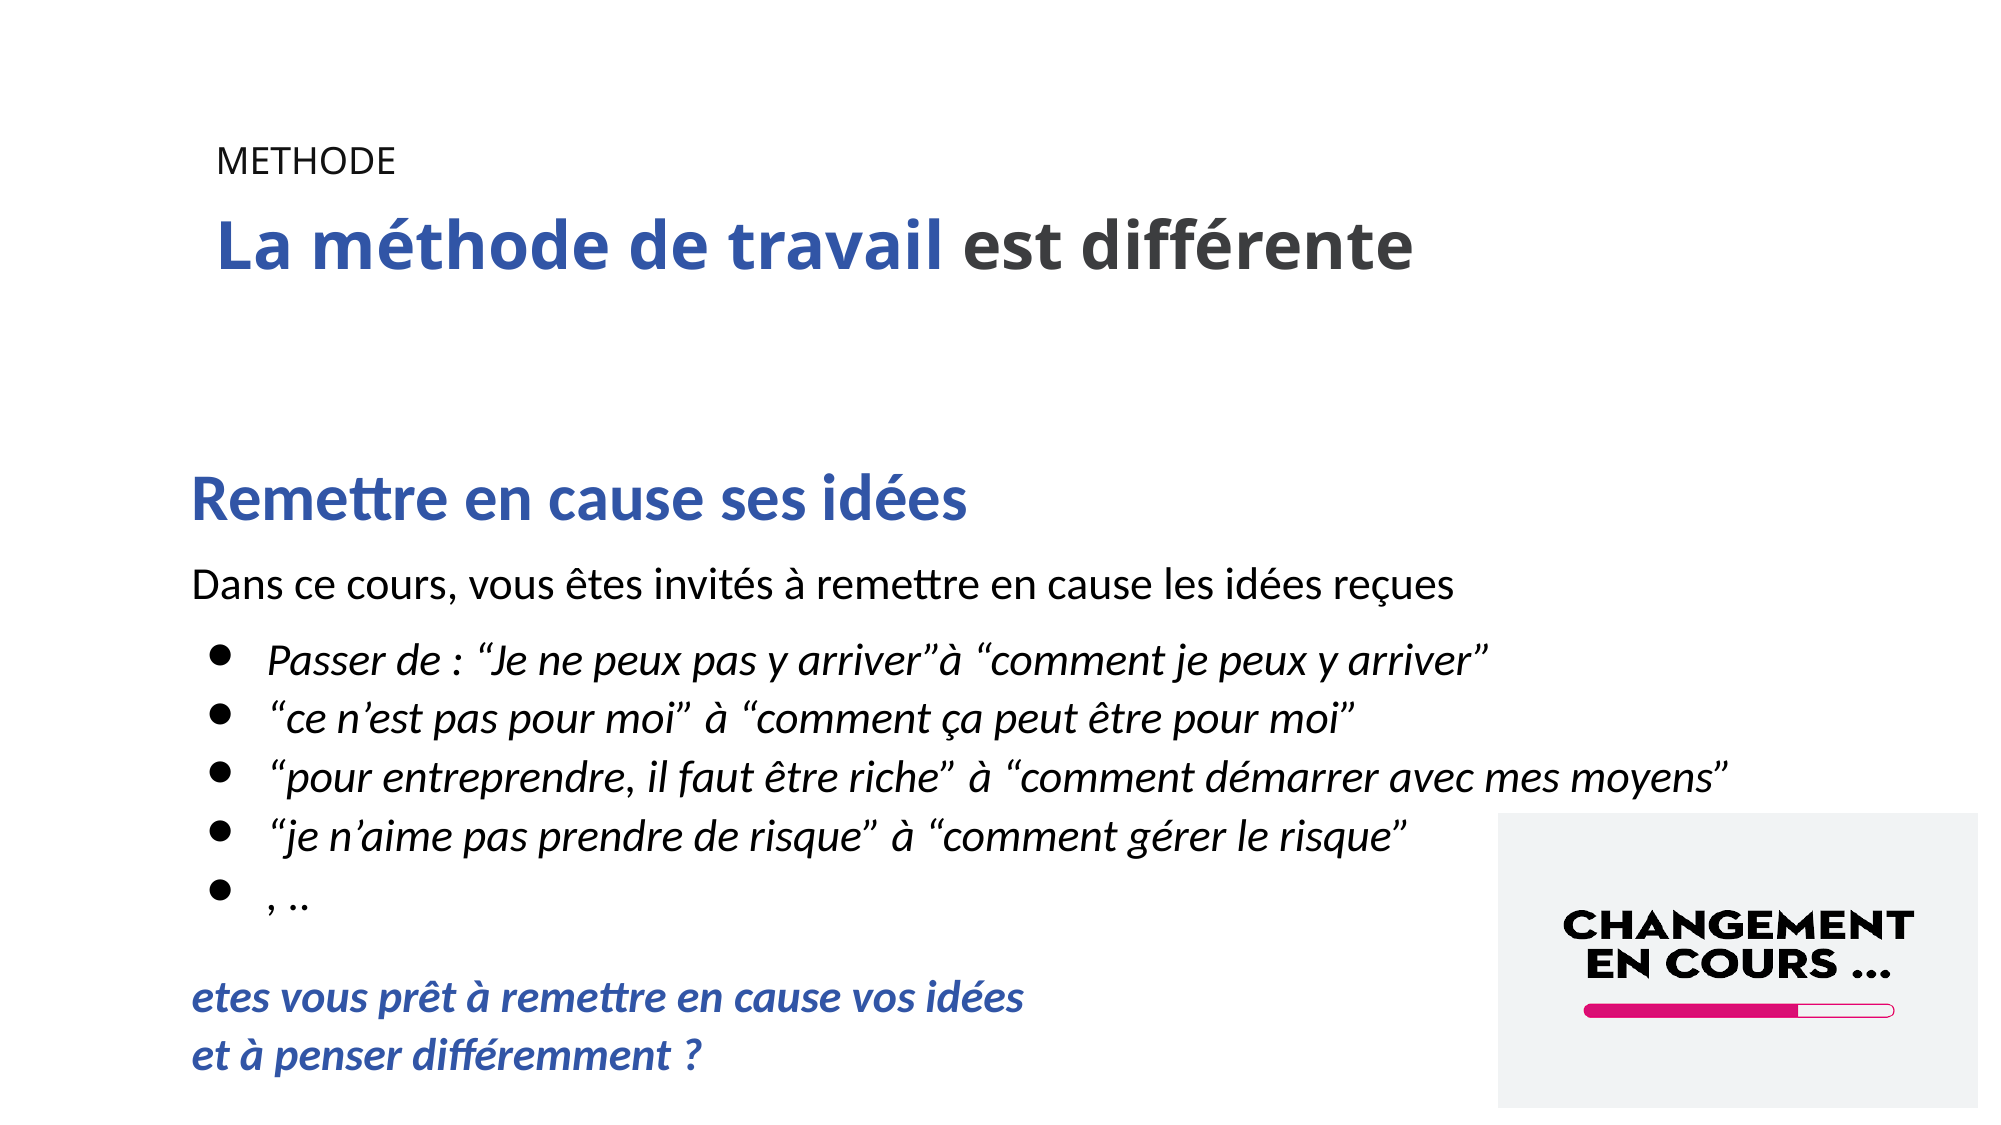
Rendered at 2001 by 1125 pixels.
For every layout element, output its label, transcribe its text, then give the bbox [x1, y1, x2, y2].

text_box METHODE [200, 136, 680, 183]
text_box Remettre en cause ses idées Dans ce cours, vous êtes invités à remettre en cause les idées reçues Passer de : “Je ne peux pas y arriver”à “comment je peux y arriver” “ce n’est pas pour moi” à “comment ça peut être pour moi” “pour entreprendre, il faut être riche” à “comment démarrer avec mes moyens” “je n’aime pas prendre de risque” à “comment gérer le risque” , .. etes vous prêt à remettre en cause vos idées et à penser différemment ? [176, 445, 1947, 1088]
picture [1497, 812, 1978, 1109]
text_box La méthode de travail est différente [200, 195, 1644, 291]
